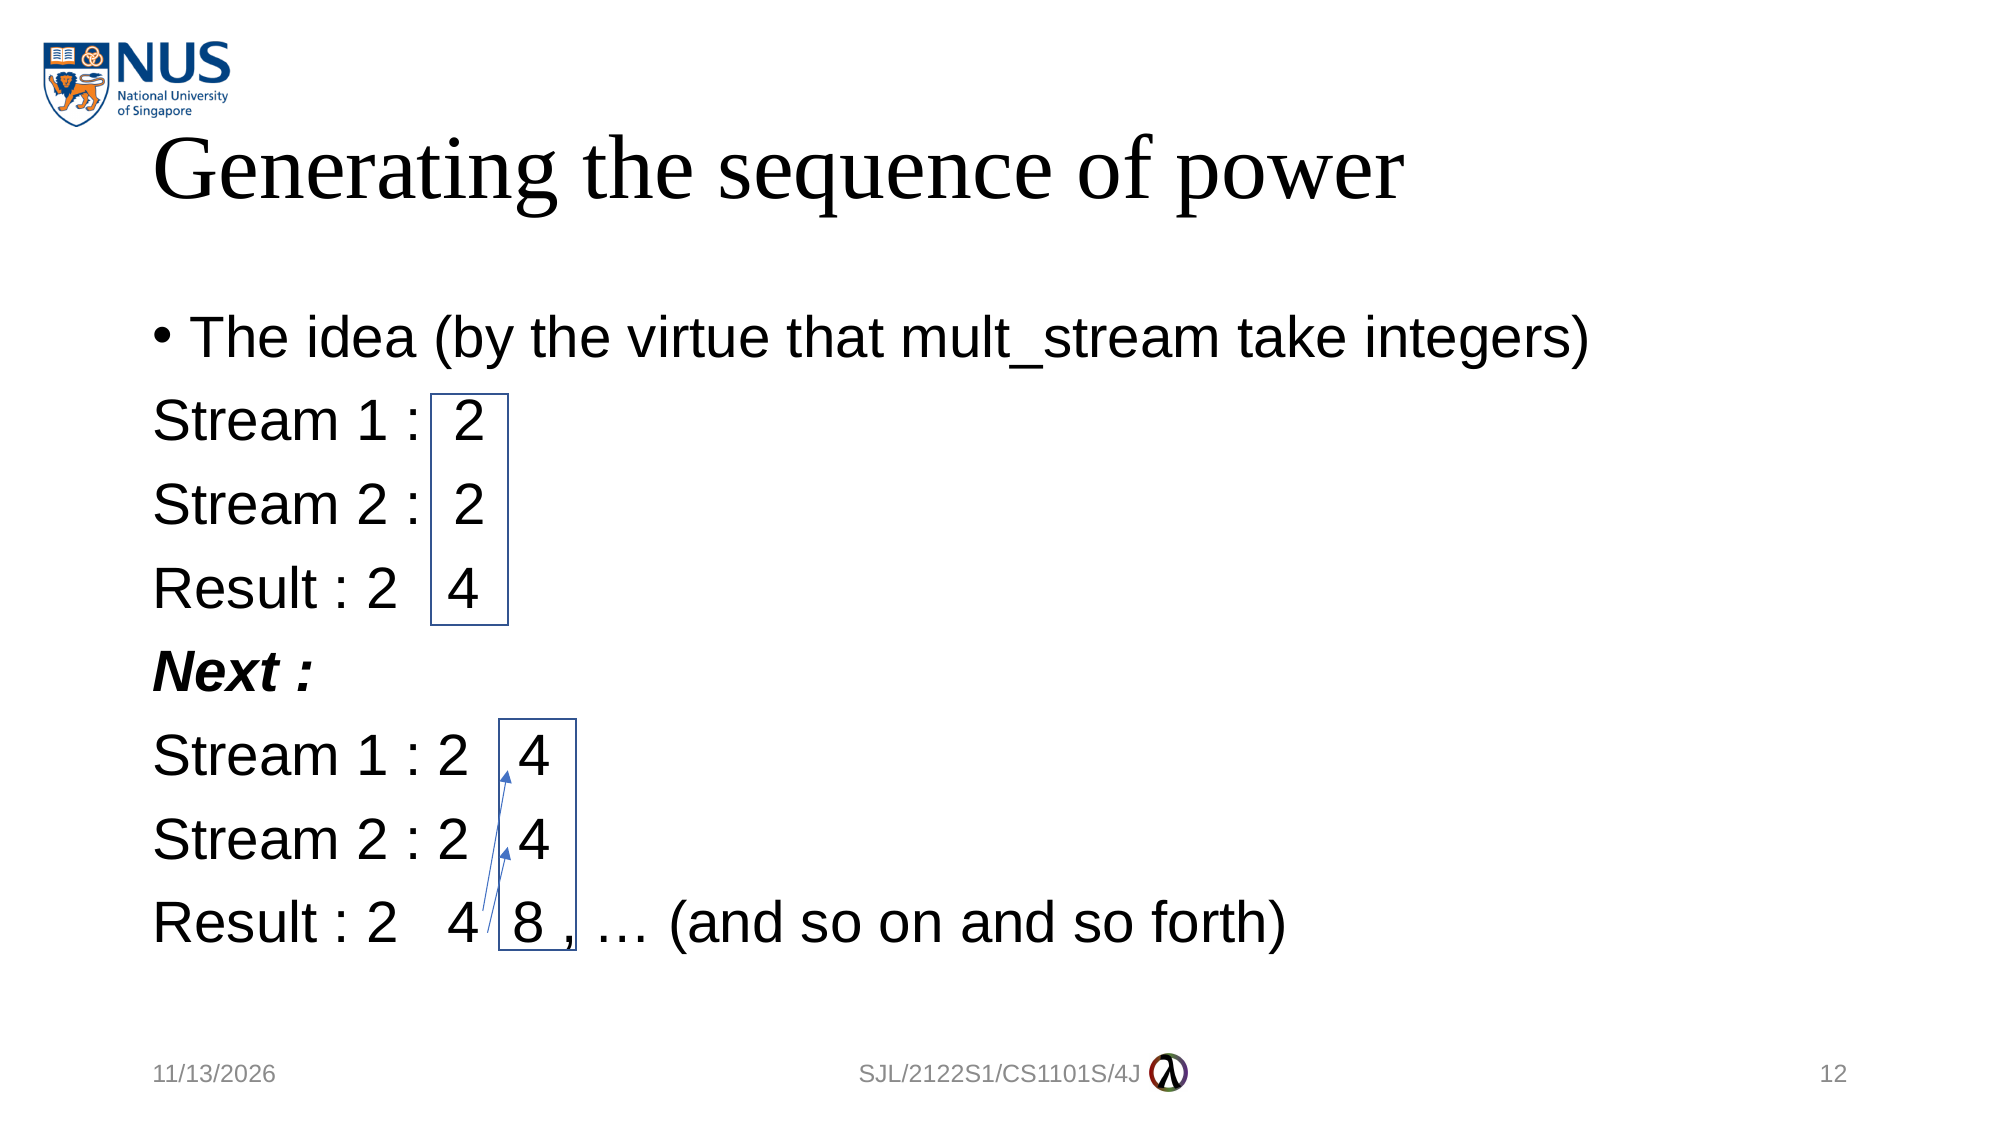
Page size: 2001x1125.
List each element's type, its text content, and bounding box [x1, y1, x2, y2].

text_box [487, 846, 508, 933]
text_box [430, 393, 509, 626]
title Generating the sequence of power [137, 59, 1863, 278]
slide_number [137, 1042, 588, 1103]
text_box [498, 718, 577, 951]
list The idea (by the virtue that mult_stream take integers) Stream 1 : 2 Stream 2 : 2 Result : 2 4 Next : Stream 1 : 2 4 Stream 2 : 2 4 Result : 2 4 8 , … (and so on and so forth) [137, 299, 1863, 1014]
picture [0, 14, 250, 154]
footer SJL/2122S1/CS1101S/4J [662, 1042, 1338, 1103]
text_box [482, 770, 508, 911]
slide_number 12 [1412, 1042, 1863, 1103]
